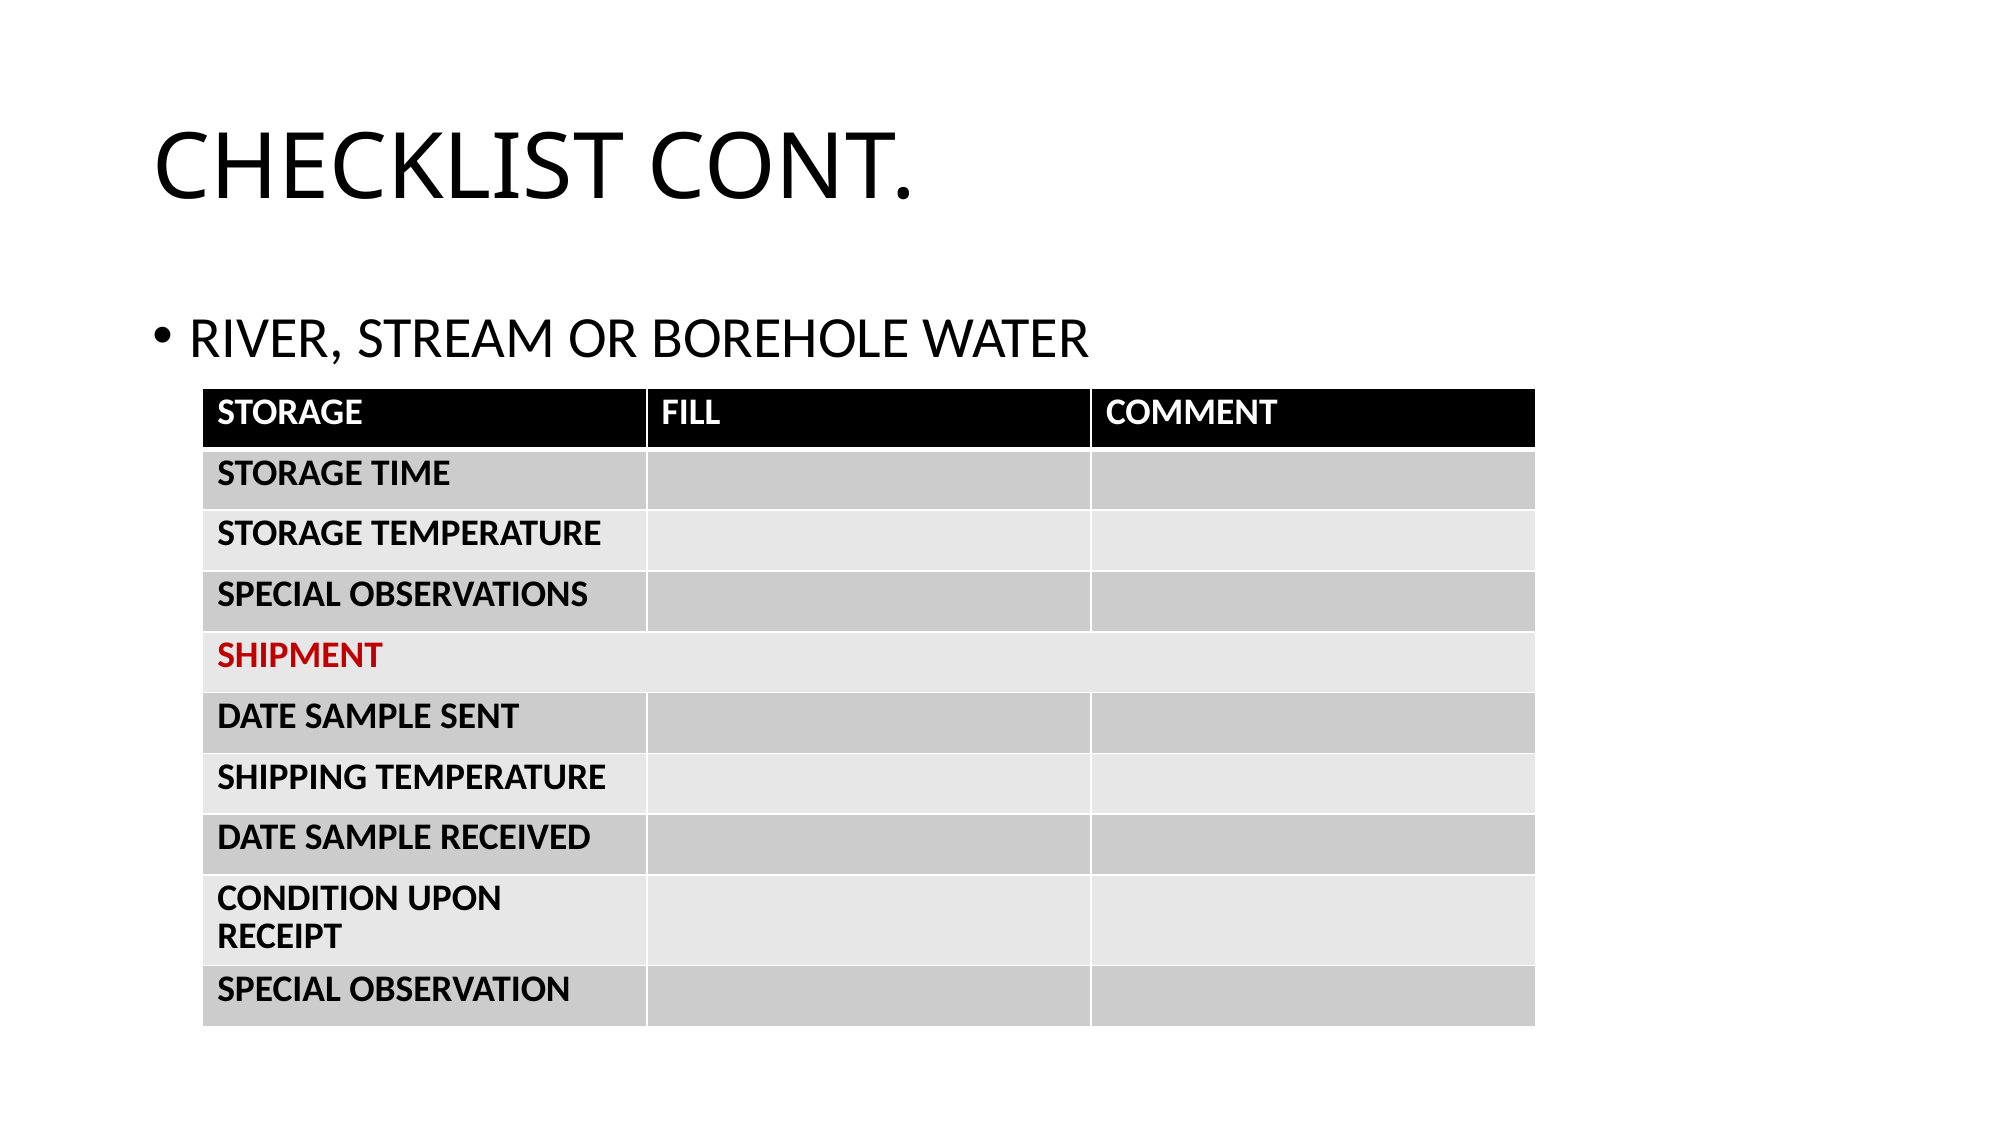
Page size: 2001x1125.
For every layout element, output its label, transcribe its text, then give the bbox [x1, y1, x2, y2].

table_cell [1092, 572, 1535, 631]
table_cell DATE SAMPLE SENT [203, 693, 646, 753]
table_cell SPECIAL OBSERVATION [203, 966, 646, 1026]
table_cell [648, 966, 1090, 1026]
table_cell [1092, 511, 1535, 570]
list RIVER, STREAM OR BOREHOLE WATER [137, 299, 1863, 1014]
table_cell [1092, 754, 1535, 813]
title CHECKLIST CONT. [137, 59, 1863, 278]
table_cell [1092, 966, 1535, 1026]
table_cell STORAGE TIME [203, 452, 646, 509]
table_cell DATE SAMPLE RECEIVED [203, 815, 646, 874]
table_cell [1092, 452, 1535, 509]
table_cell SHIPPING TEMPERATURE [203, 754, 646, 813]
table_cell [1092, 693, 1535, 753]
table_header FILL [648, 389, 1090, 447]
table_cell [648, 693, 1090, 753]
table_cell STORAGE TEMPERATURE [203, 511, 646, 570]
table_cell [648, 572, 1090, 631]
table_cell [648, 876, 1090, 965]
table_cell [648, 815, 1090, 874]
table_cell SHIPMENT [203, 633, 1535, 692]
table_cell SPECIAL OBSERVATIONS [203, 572, 646, 631]
table_cell [648, 754, 1090, 813]
table_cell [1092, 876, 1535, 965]
table_cell CONDITION UPON RECEIPT [203, 876, 646, 965]
table_header STORAGE [203, 389, 646, 447]
table_cell [648, 452, 1090, 509]
table_cell [648, 511, 1090, 570]
table_cell [1092, 815, 1535, 874]
table_header COMMENT [1092, 389, 1535, 447]
